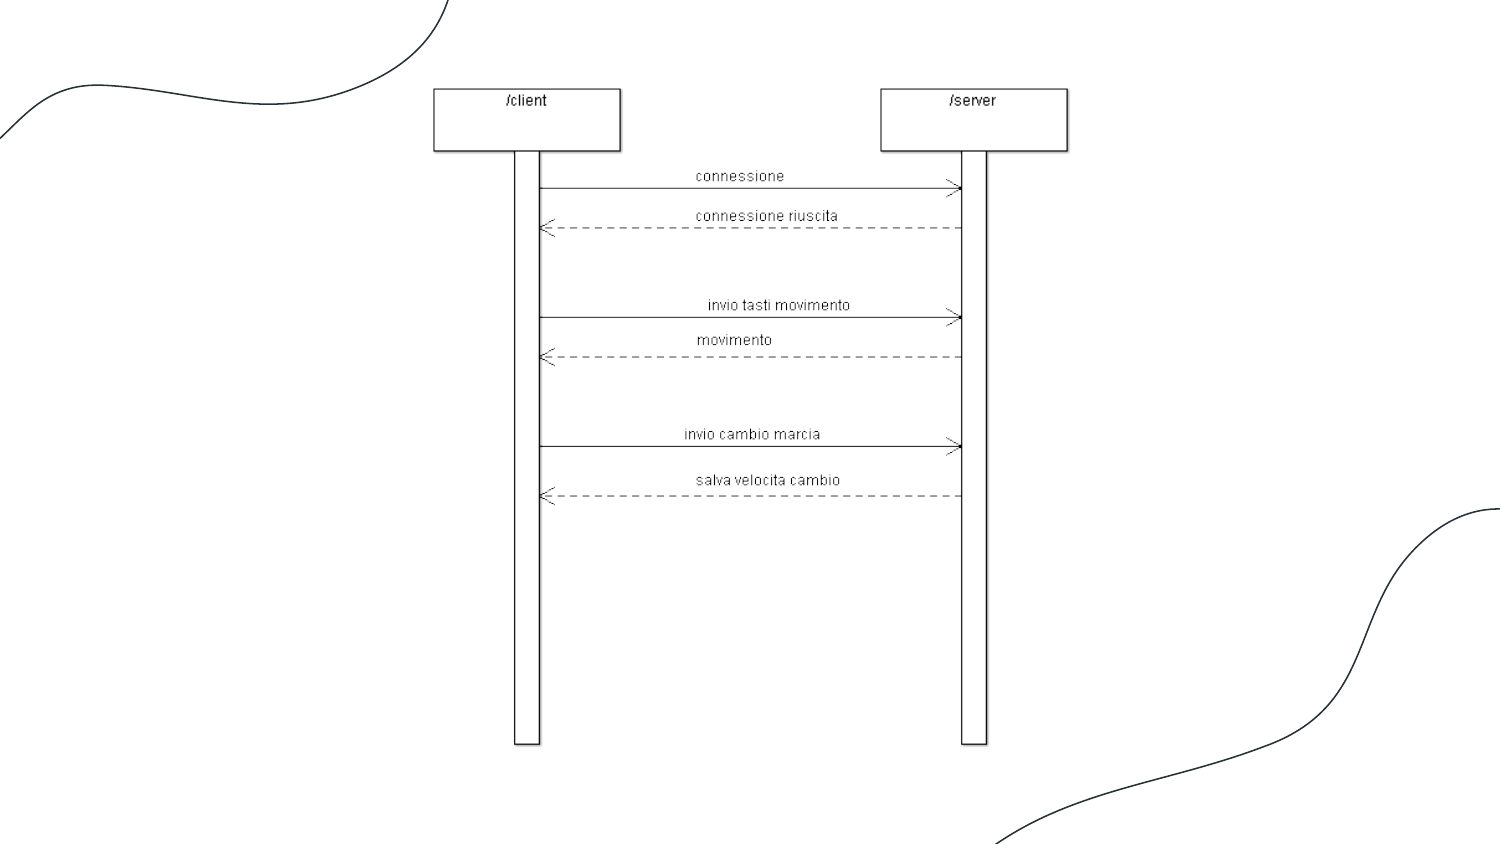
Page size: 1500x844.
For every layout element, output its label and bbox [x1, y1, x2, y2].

picture [378, 52, 1122, 792]
